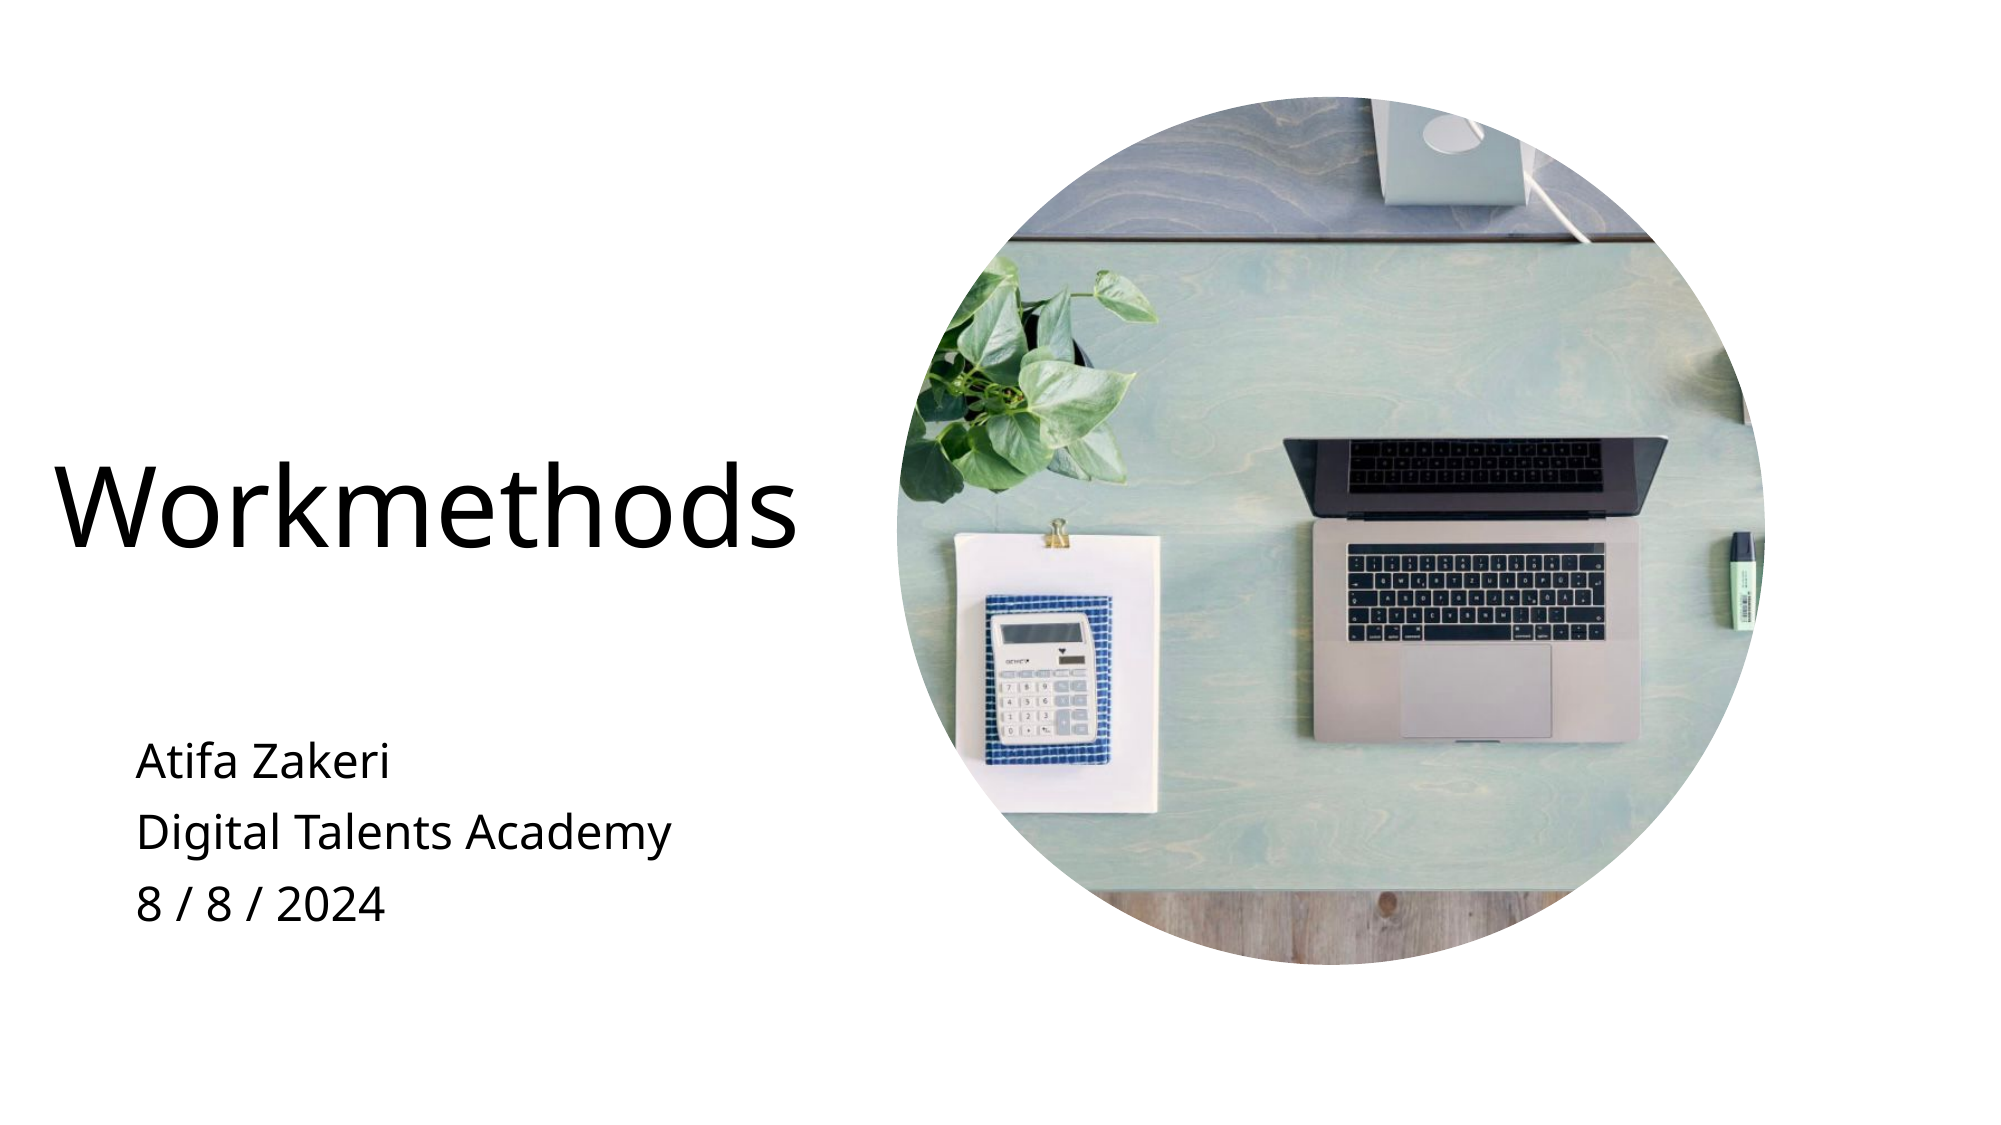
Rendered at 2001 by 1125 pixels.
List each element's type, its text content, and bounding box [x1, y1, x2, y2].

picture [896, 96, 1766, 966]
title Workmethods [38, 325, 896, 579]
subtitle Atifa Zakeri Digital Talents Academy 8 / 8 / 2024 [120, 729, 699, 983]
